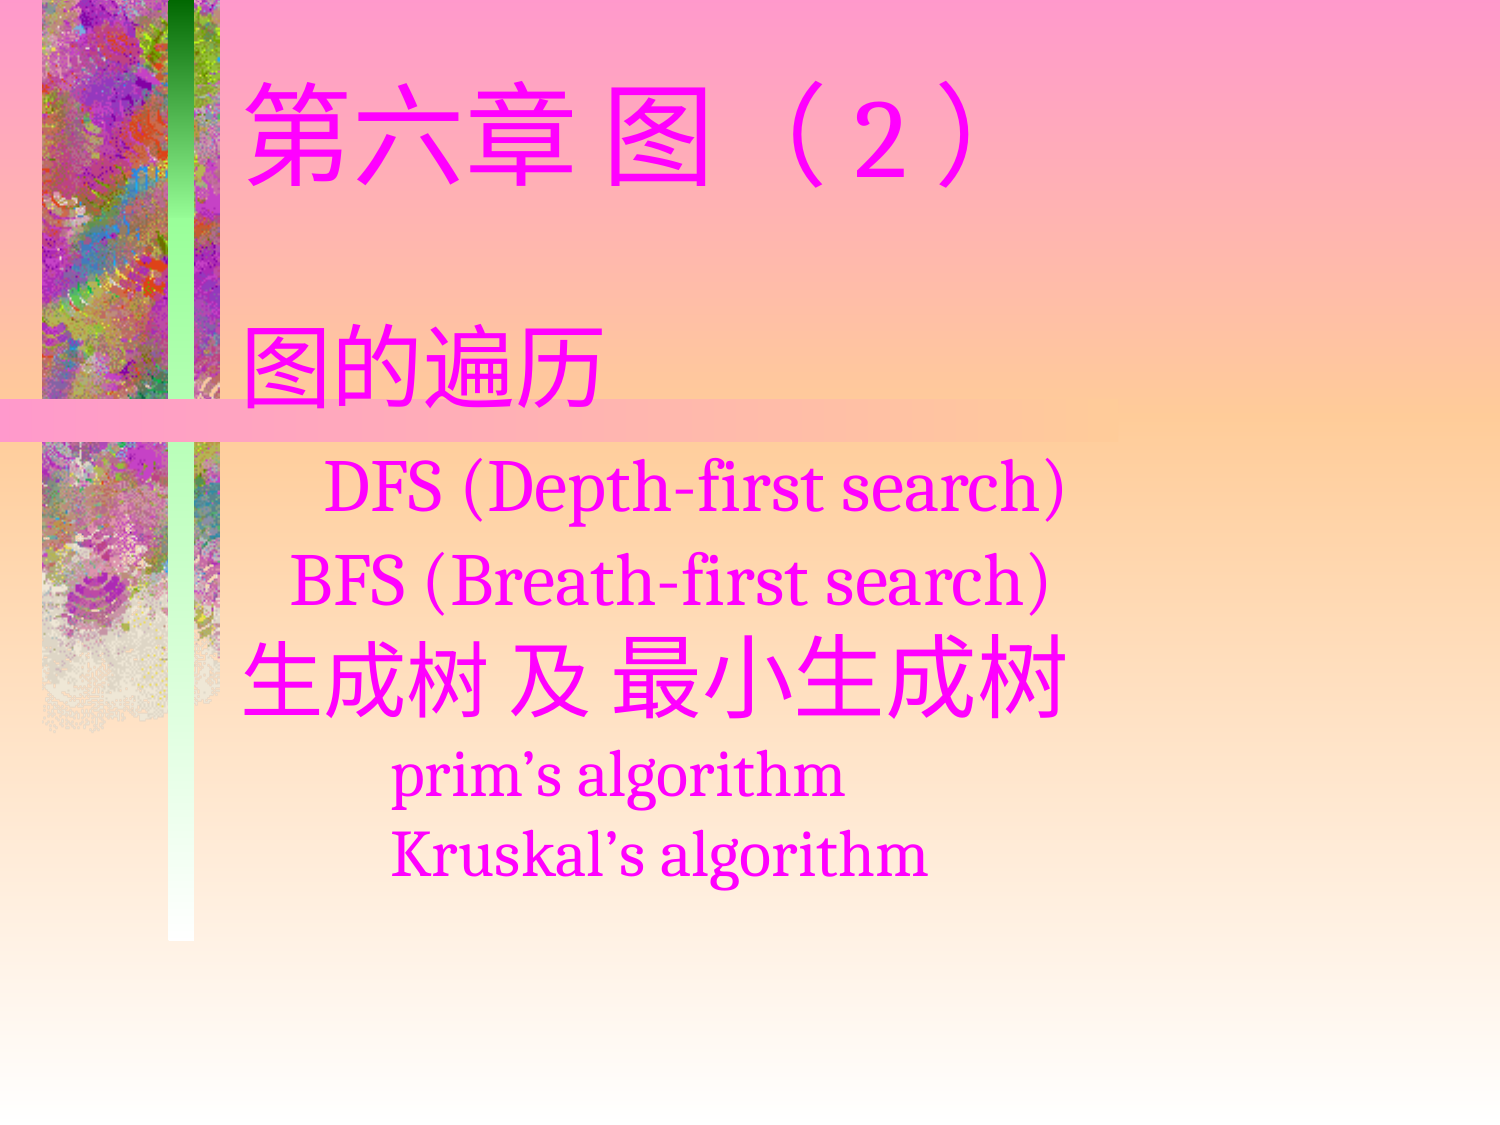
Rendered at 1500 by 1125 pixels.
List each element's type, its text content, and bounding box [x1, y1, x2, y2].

picture [194, 0, 220, 400]
picture [42, 442, 169, 821]
title 第六章 图（2） 图的遍历 DFS (Depth-first search) BFS (Breath-first search) 生成树 及 最小生成树 prim’s algorithm Kruskal’s algorithm [225, 180, 1500, 775]
picture [194, 442, 220, 821]
picture [42, 0, 169, 400]
